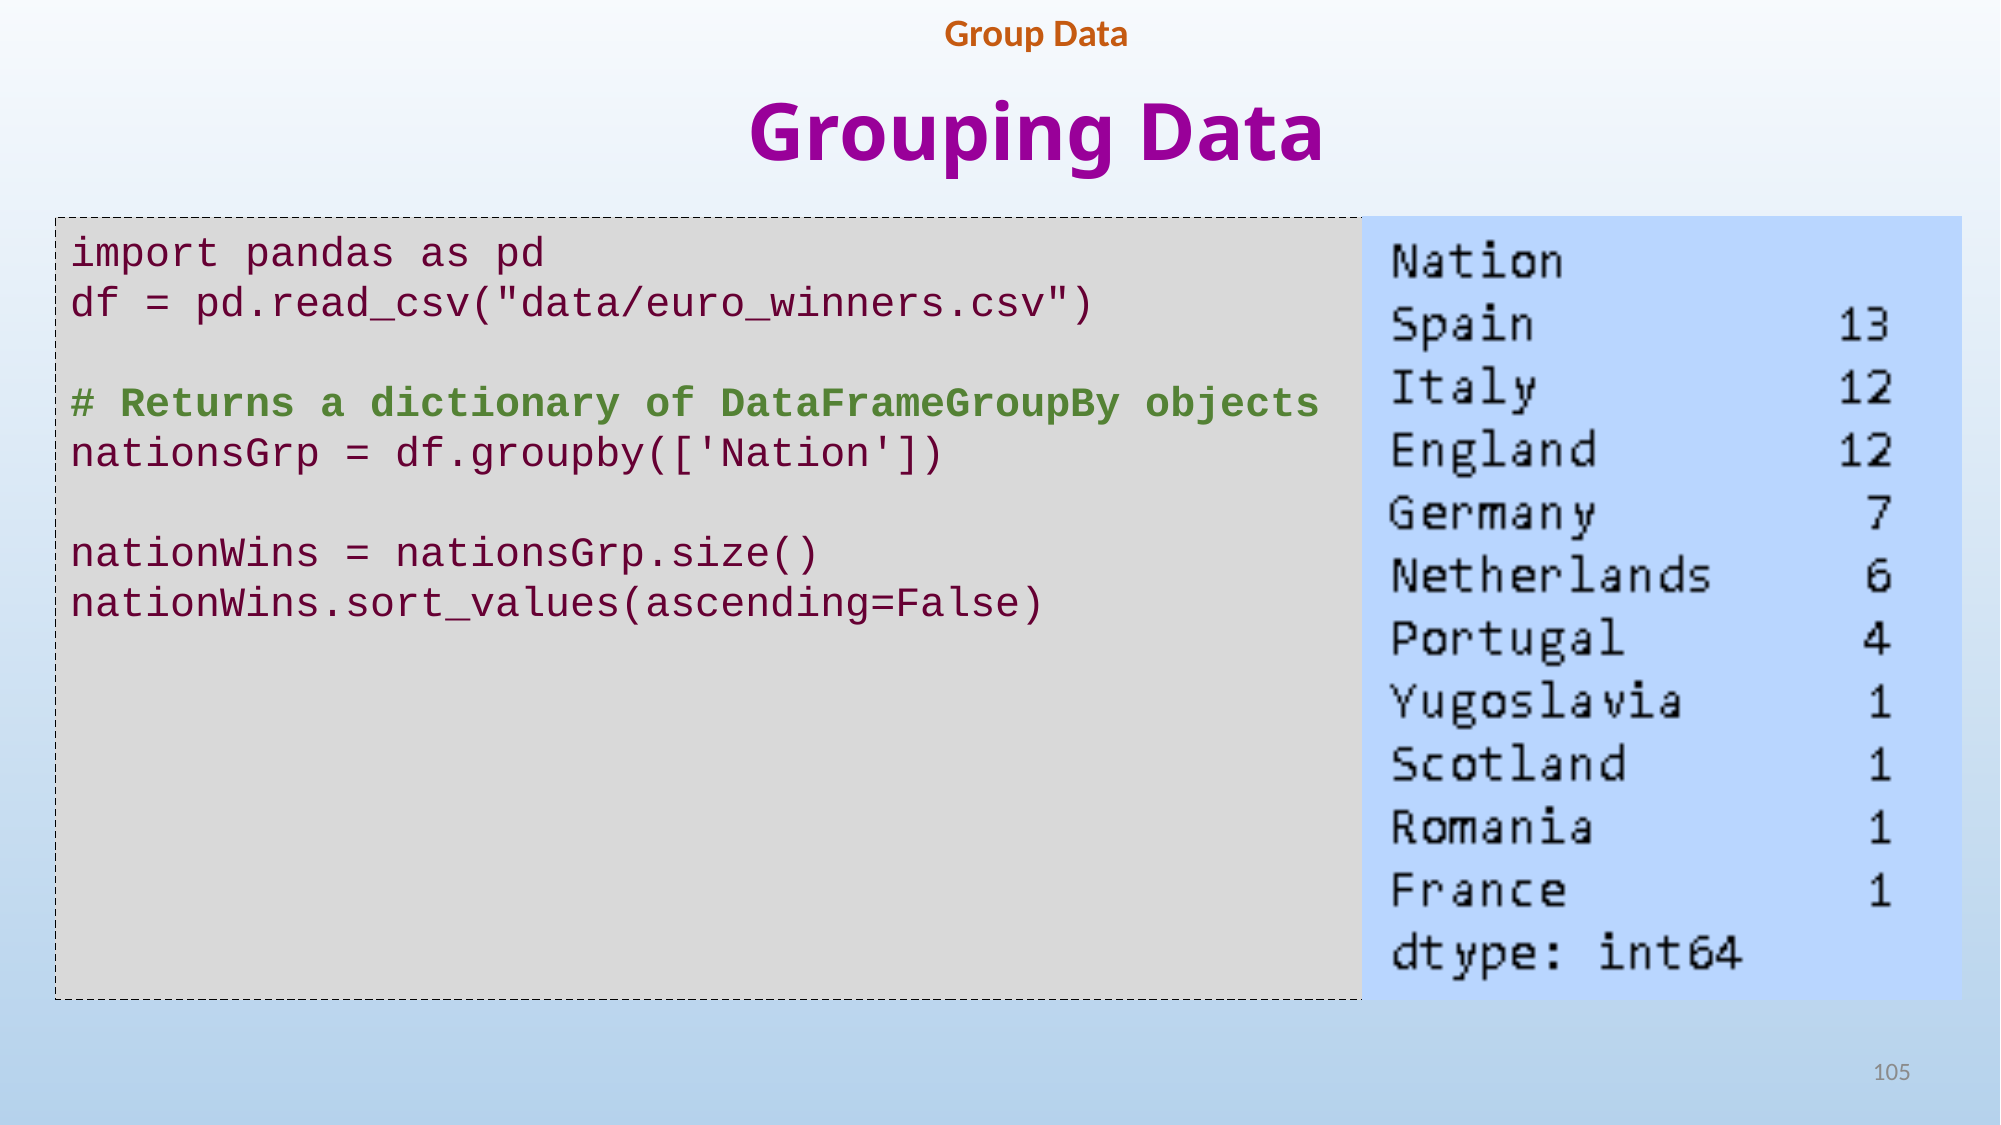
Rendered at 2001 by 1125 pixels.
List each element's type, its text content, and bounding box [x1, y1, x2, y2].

title Grouping Data [130, 61, 1944, 208]
text_box 105 [1435, 1040, 1927, 1101]
text_box import pandas as pd df = pd.read_csv("data/euro_winners.csv") # Returns a dictionary of DataFrameGroupBy objects nationsGrp = df.groupby(['Nation']) nationWins = nationsGrp.size() nationWins.sort_values(ascending=False) [55, 217, 1362, 1000]
list Group Data [392, 0, 1681, 62]
picture [1362, 216, 1962, 1001]
